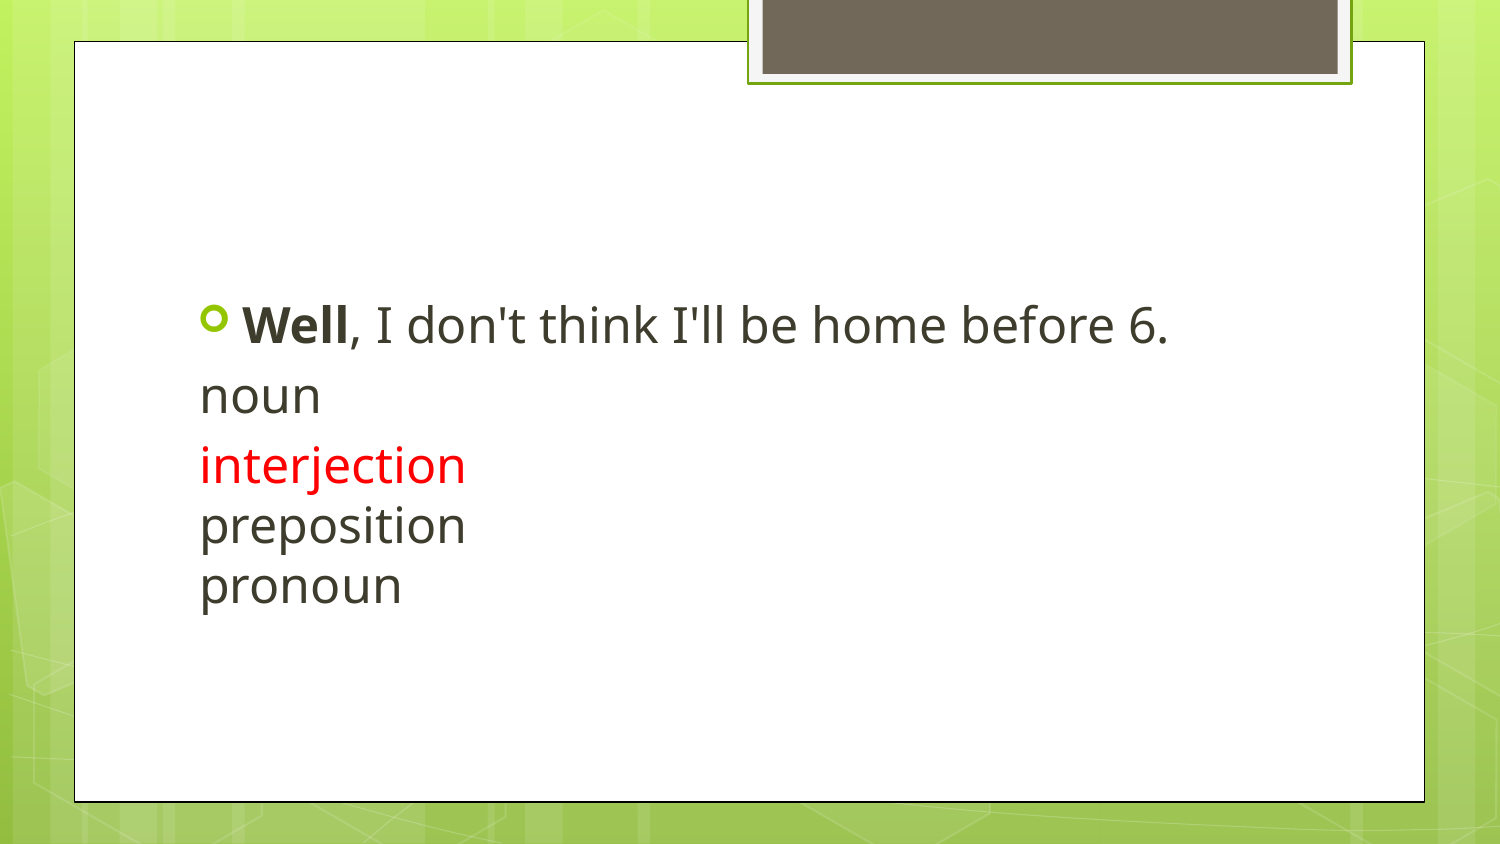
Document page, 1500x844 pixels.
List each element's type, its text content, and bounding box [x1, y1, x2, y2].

list Well, I don't think I'll be home before 6. noun interjection preposition pronoun [171, 285, 1283, 718]
